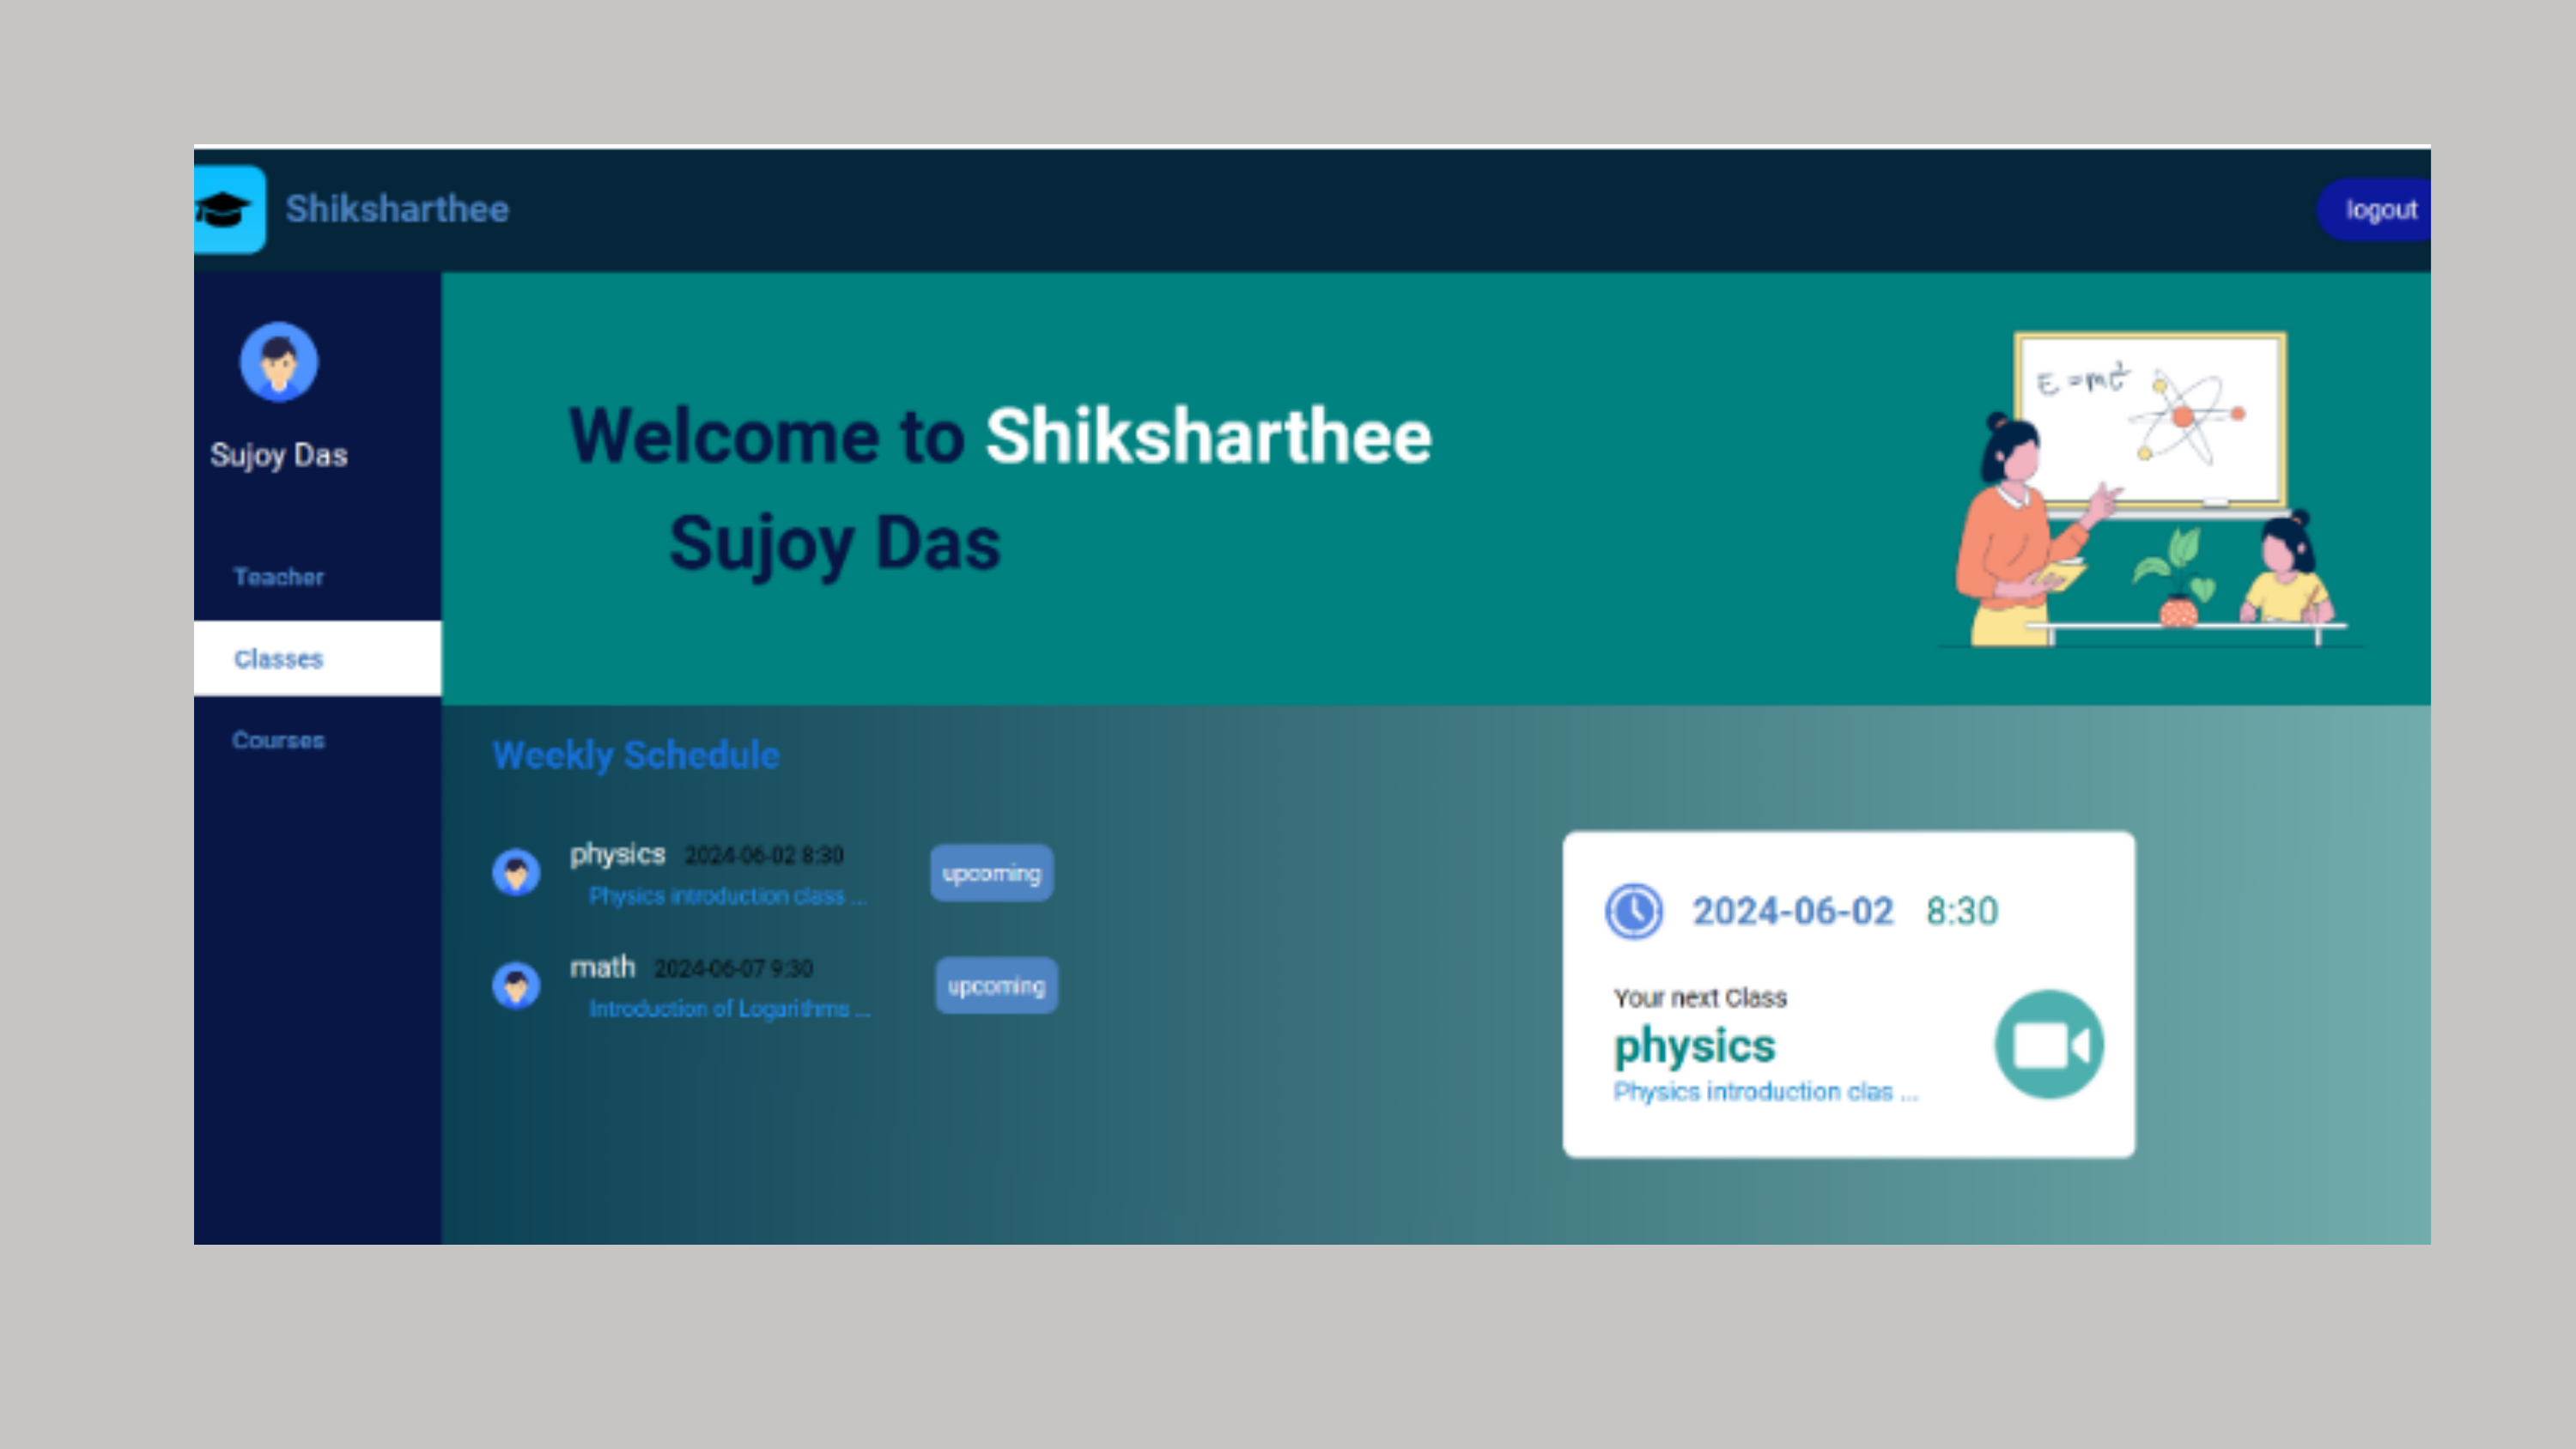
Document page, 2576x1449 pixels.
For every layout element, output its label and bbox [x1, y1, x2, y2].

text_box [194, 144, 2432, 1245]
